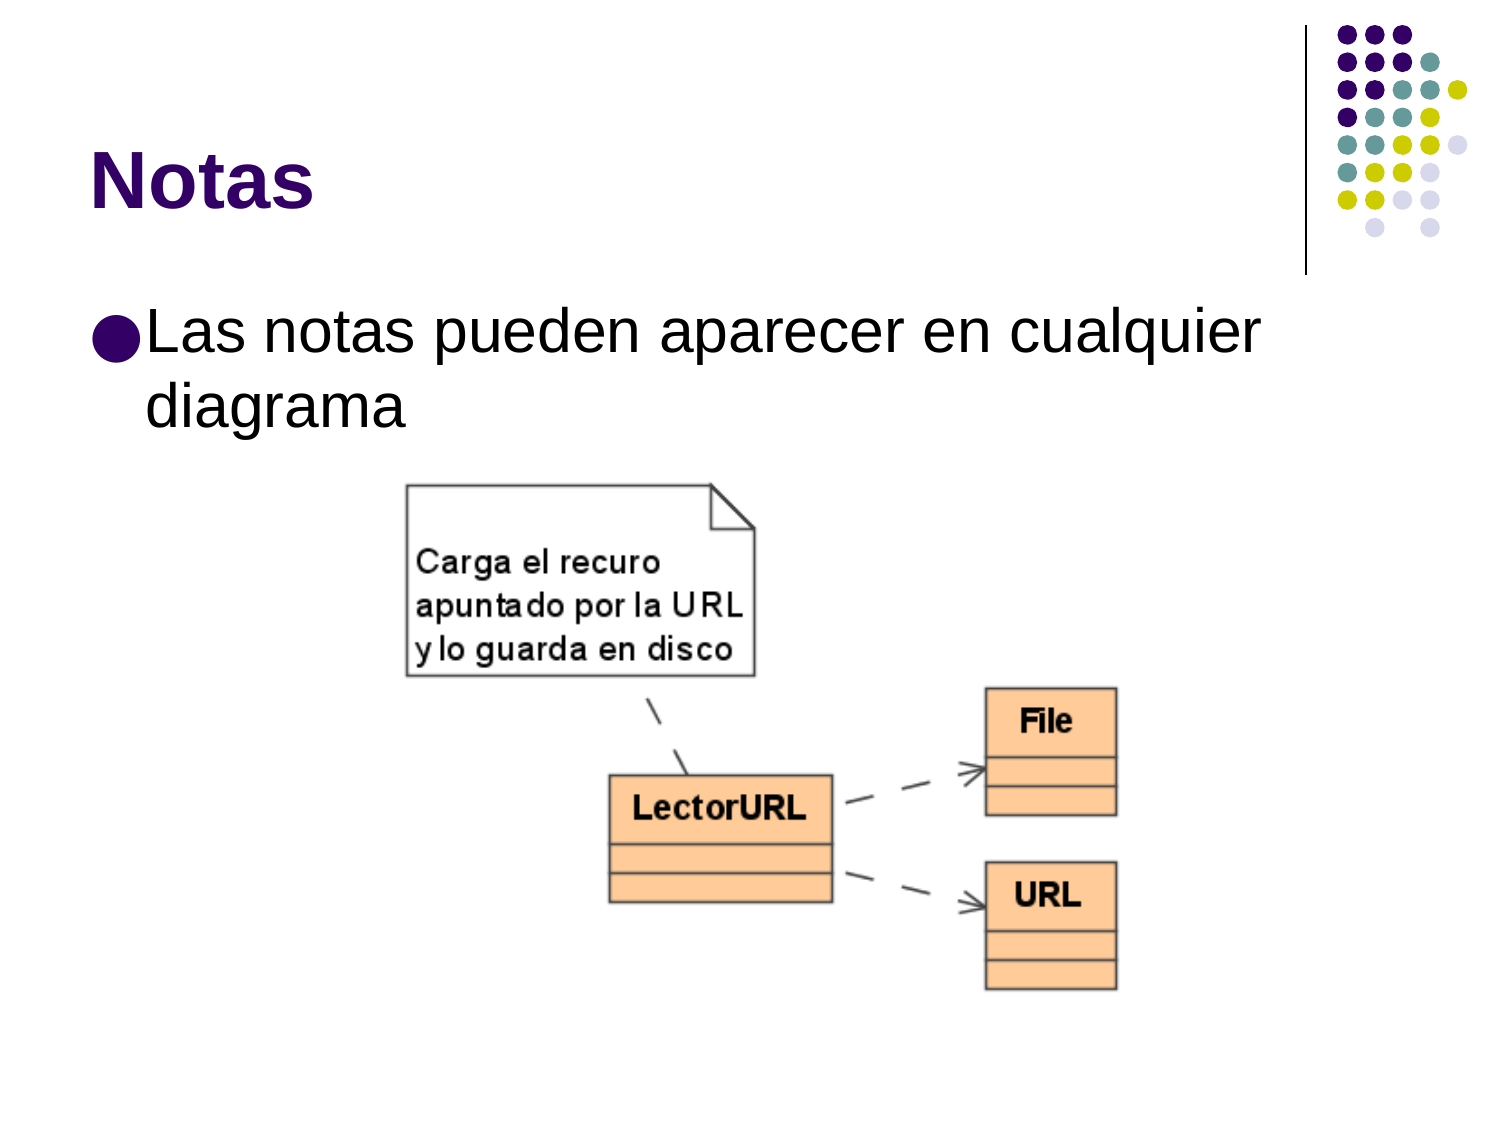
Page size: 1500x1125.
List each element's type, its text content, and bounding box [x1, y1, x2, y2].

picture [383, 467, 1152, 1023]
text_box Notas [74, 20, 1313, 233]
text_box Las notas pueden aparecer en cualquier diagrama [74, 281, 1425, 1006]
